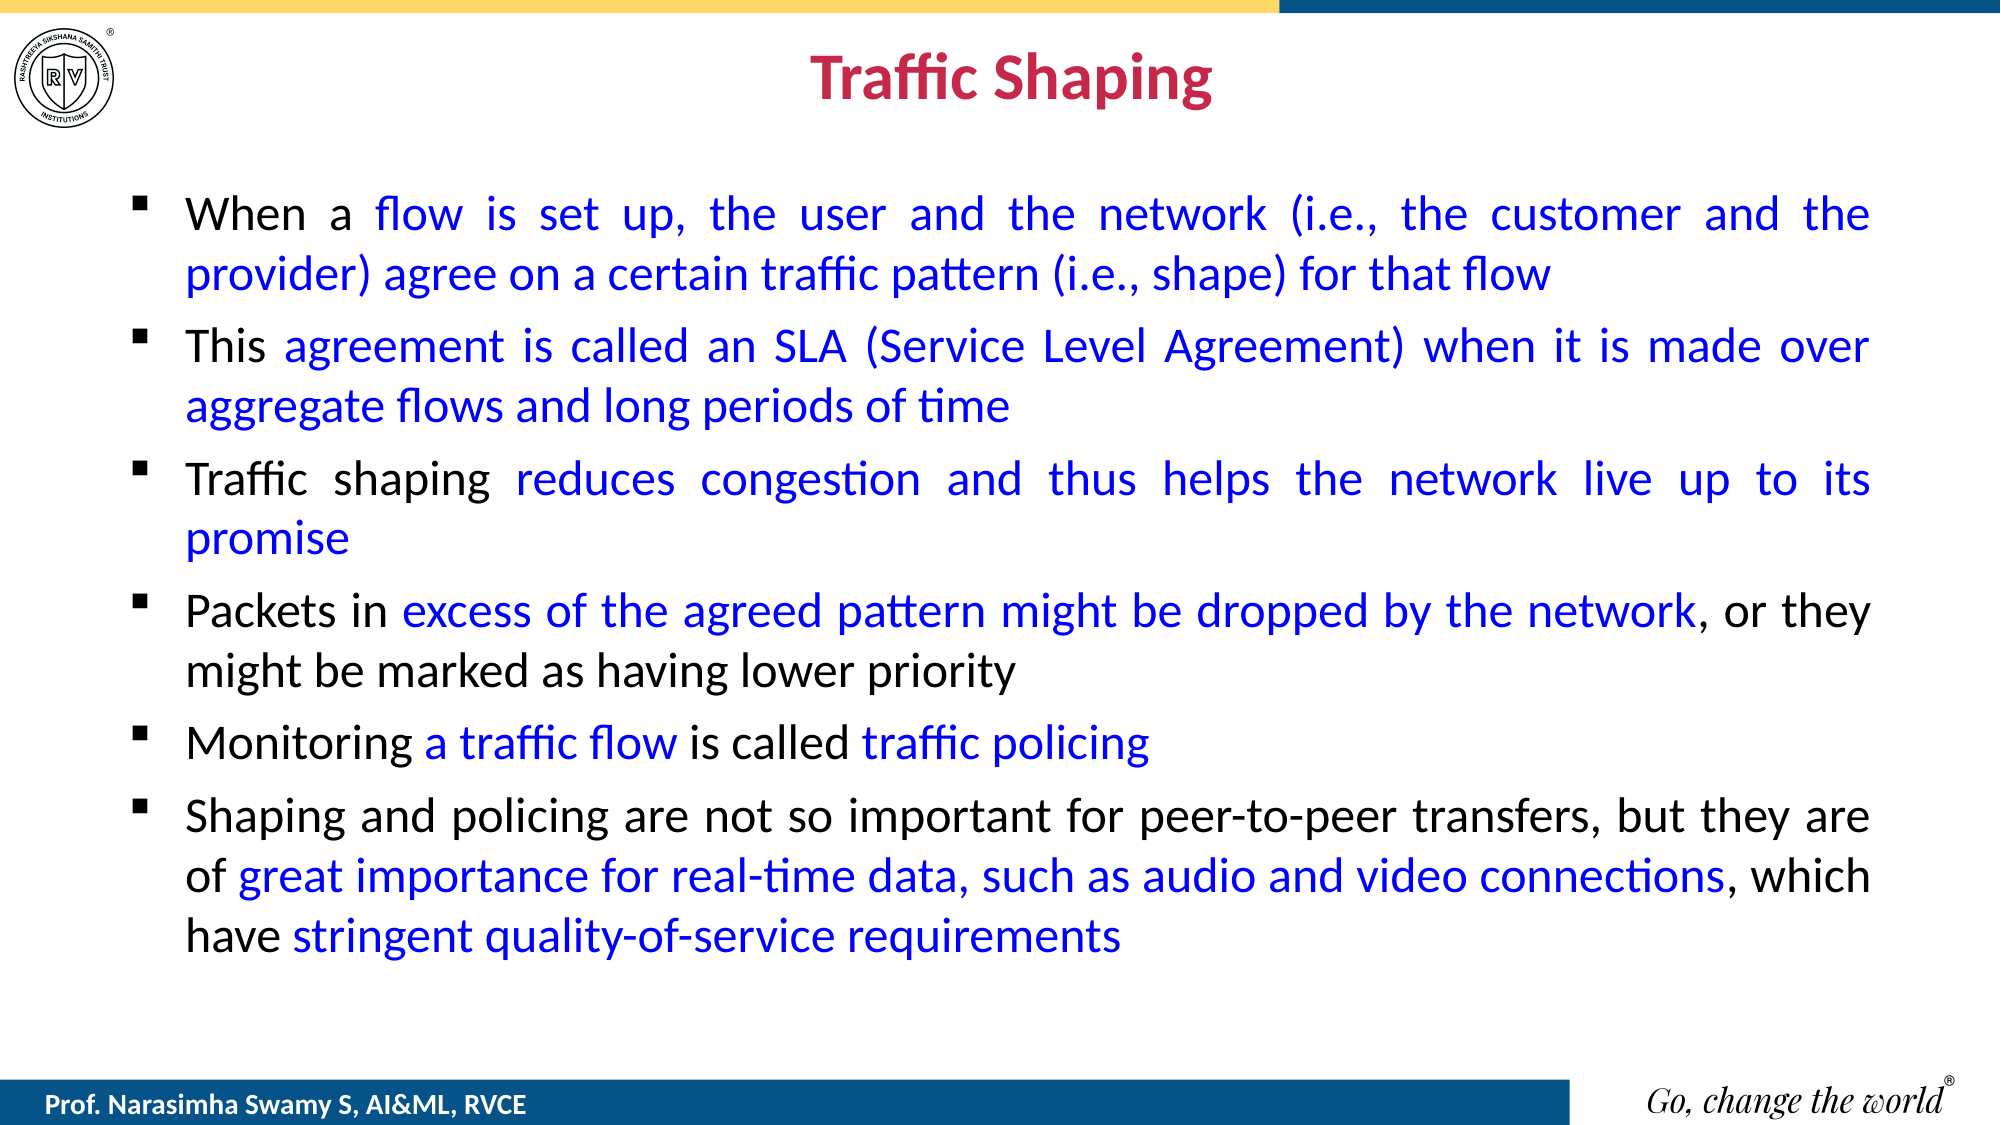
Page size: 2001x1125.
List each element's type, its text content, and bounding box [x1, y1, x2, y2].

title Traffic Shaping [137, 27, 1887, 129]
picture [14, 28, 114, 128]
picture [1644, 1073, 1956, 1122]
text_box When a flow is set up, the user and the network (i.e., the customer and the provider) agree on a certain traffic pattern (i.e., shape) for that flow This agreement is called an SLA (Service Level Agreement) when it is made over aggregate flows and long periods of time Traffic shaping reduces congestion and thus helps the network live up to its promise Packets in excess of the agreed pattern might be dropped by the network, or they might be marked as having lower priority Monitoring a traffic flow is called traffic policing Shaping and policing are not so important for peer-to-peer transfers, but they are of great importance for real-time data, such as audio and video connections, which have stringent quality-of-service requirements [113, 172, 1887, 970]
